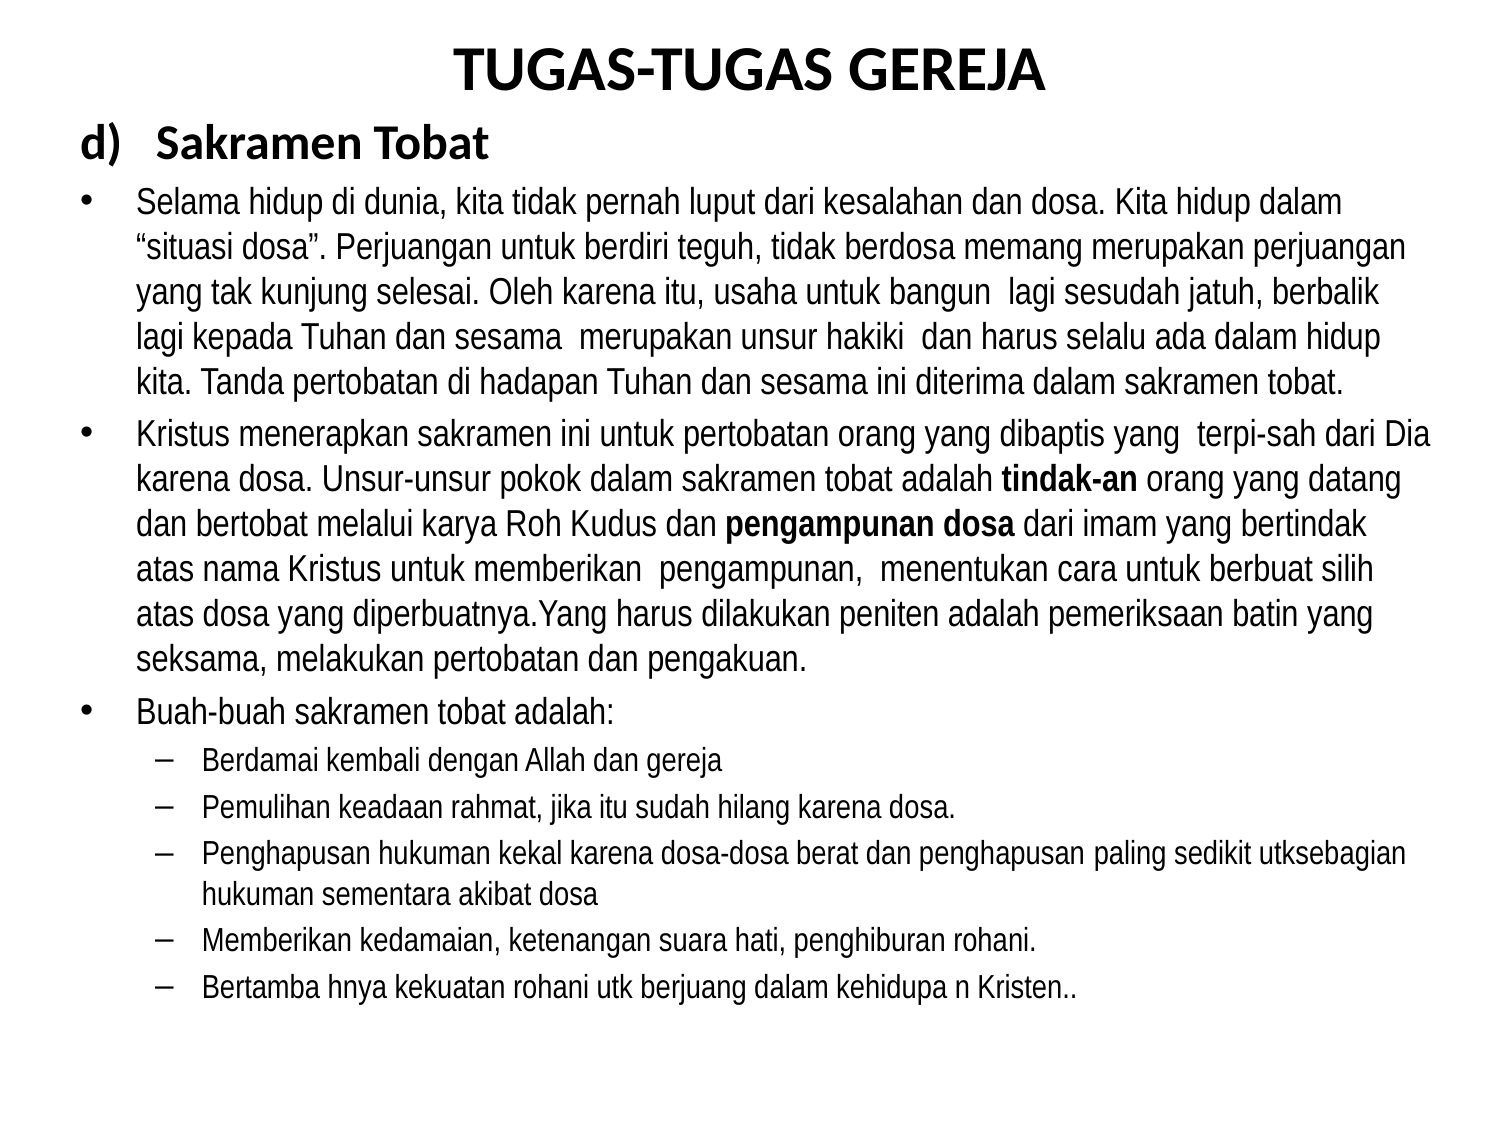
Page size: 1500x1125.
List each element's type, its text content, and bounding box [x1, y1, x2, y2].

title TUGAS-TUGAS GEREJA [75, 19, 1425, 101]
list d) Sakramen Tobat Selama hidup di dunia, kita tidak pernah luput dari kesalahan dan dosa. Kita hidup dalam “situasi dosa”. Perjuangan untuk berdiri teguh, tidak berdosa memang merupakan perjuangan yang tak kunjung selesai. Oleh karena itu, usaha untuk bangun lagi sesudah jatuh, berbalik lagi kepada Tuhan dan sesama merupakan unsur hakiki dan harus selalu ada dalam hidup kita. Tanda pertobatan di hadapan Tuhan dan sesama ini diterima dalam sakramen tobat. Kristus menerapkan sakramen ini untuk pertobatan orang yang dibaptis yang terpi-sah dari Dia karena dosa. Unsur-unsur pokok dalam sakramen tobat adalah tindak-an orang yang datang dan bertobat melalui karya Roh Kudus dan pengampunan dosa dari imam yang bertindak atas nama Kristus untuk memberikan pengampunan, menentukan cara untuk berbuat silih atas dosa yang diperbuatnya.Yang harus dilakukan peniten adalah pemeriksaan batin yang seksama, melakukan pertobatan dan pengakuan. Buah-buah sakramen tobat adalah: Berdamai kembali dengan Allah dan gereja Pemulihan keadaan rahmat, jika itu sudah hilang karena dosa. Penghapusan hukuman kekal karena dosa-dosa berat dan penghapusan paling sedikit utksebagian hukuman sementara akibat dosa Memberikan kedamaian, ketenangan suara hati, penghiburan rohani. Bertamba hnya kekuatan rohani utk berjuang dalam kehidupa n Kristen.. [64, 101, 1447, 1094]
